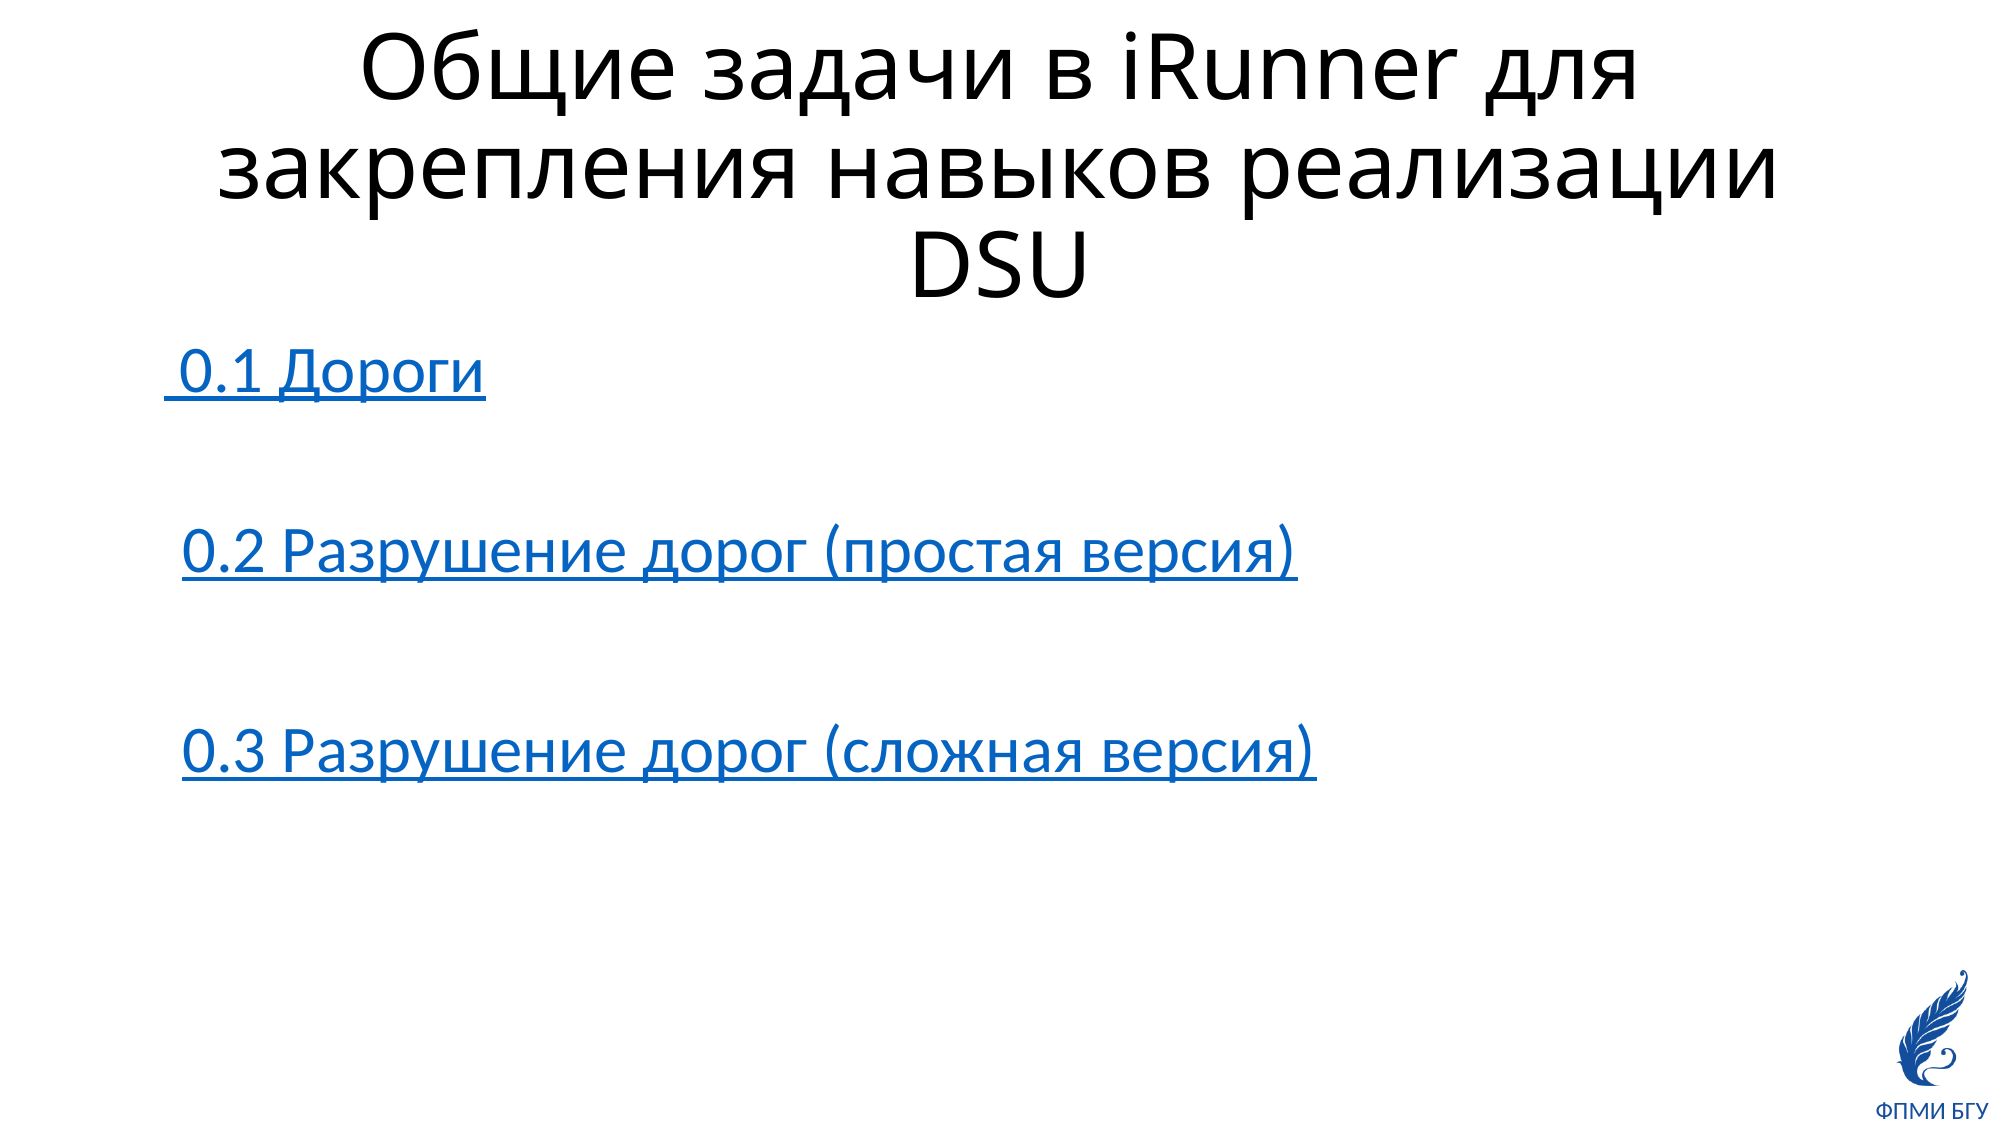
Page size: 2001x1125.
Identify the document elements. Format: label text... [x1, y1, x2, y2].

list 0.1 Дороги [149, 327, 1400, 420]
picture [1896, 970, 1973, 1086]
text_box 0.2 Разрушение дорог (простая версия) [167, 498, 1609, 594]
text_box 0.3 Разрушение дорог (сложная версия) [167, 698, 1415, 794]
title Общие задачи в iRunner для закрепления навыков реализации DSU [137, 59, 1863, 278]
